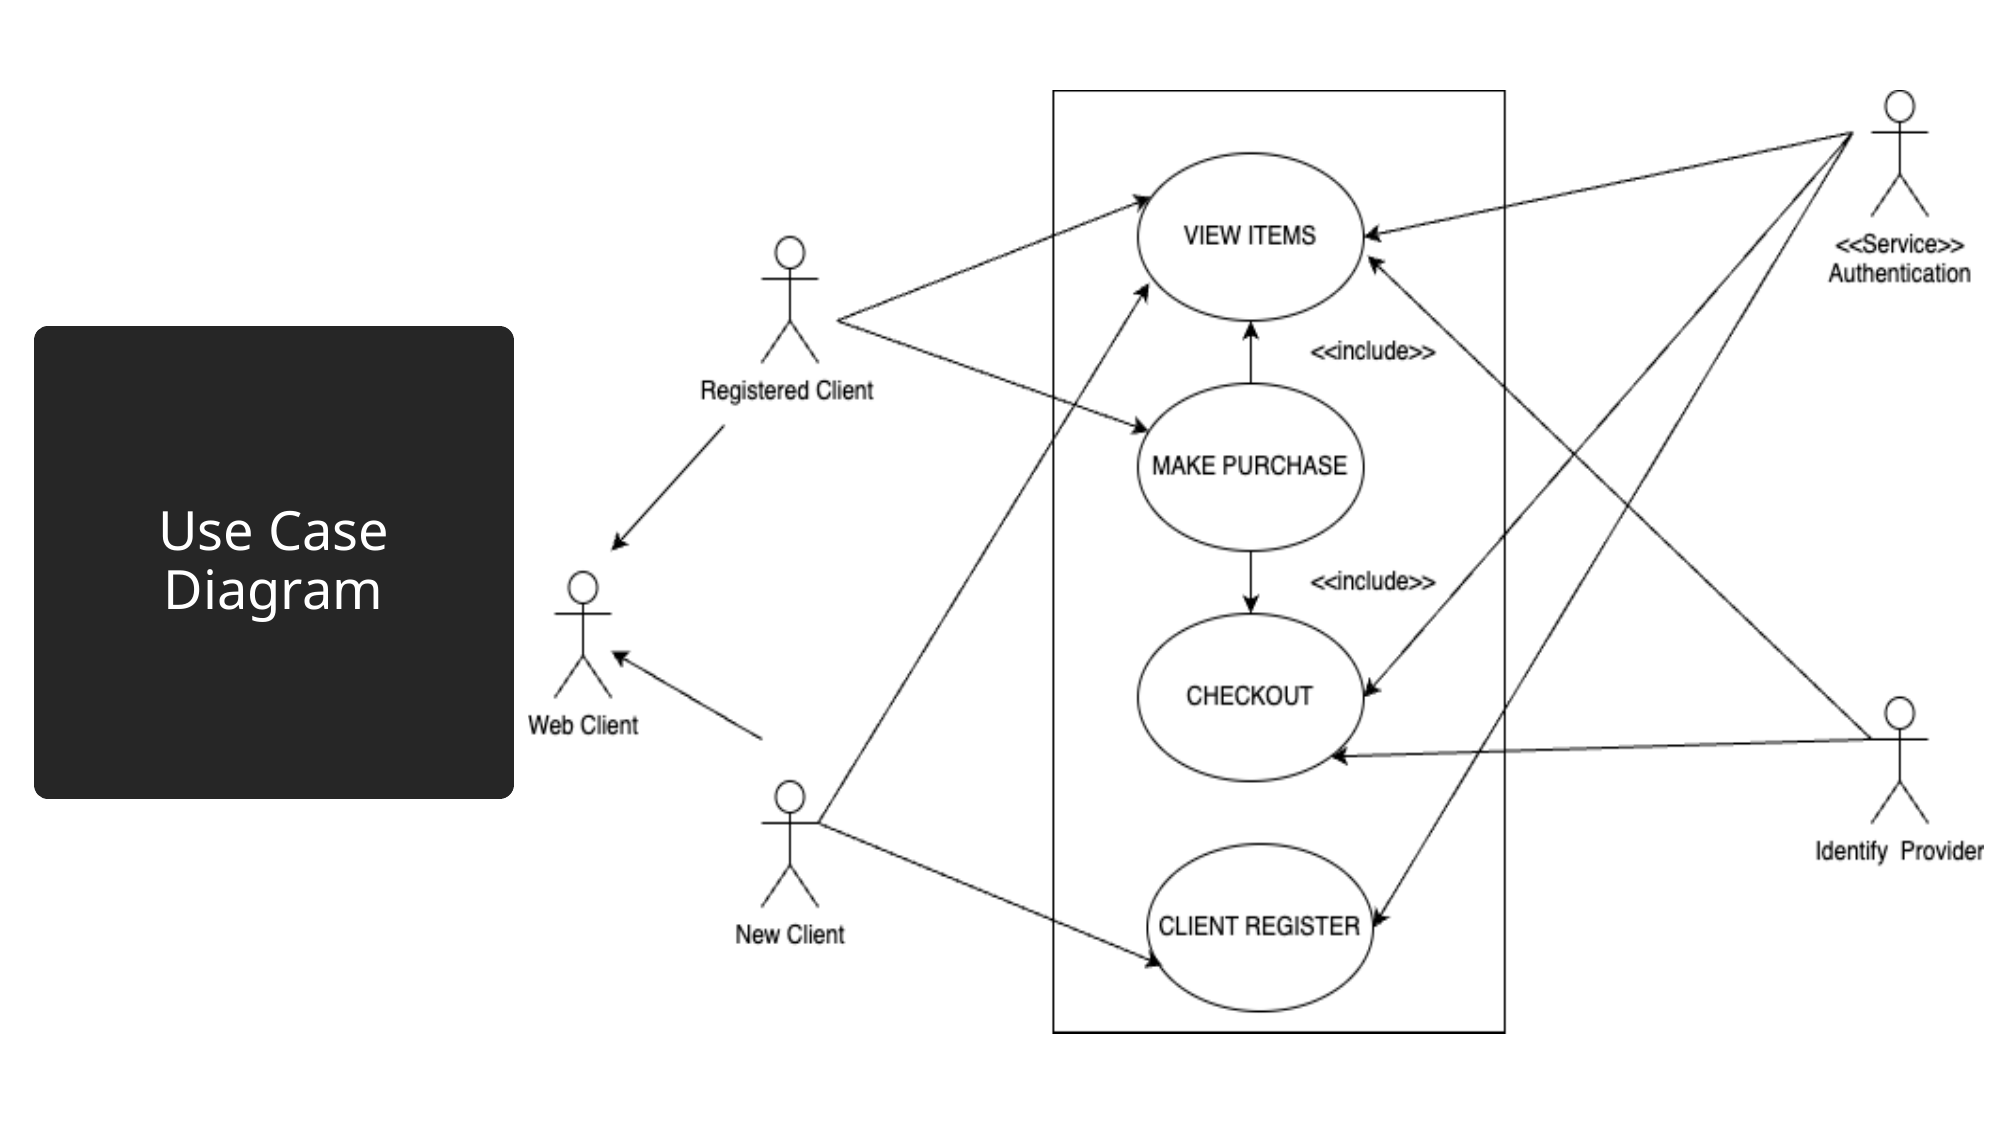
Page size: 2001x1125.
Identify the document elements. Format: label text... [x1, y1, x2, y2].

title Use Case Diagram [48, 340, 500, 785]
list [528, 90, 1984, 1034]
